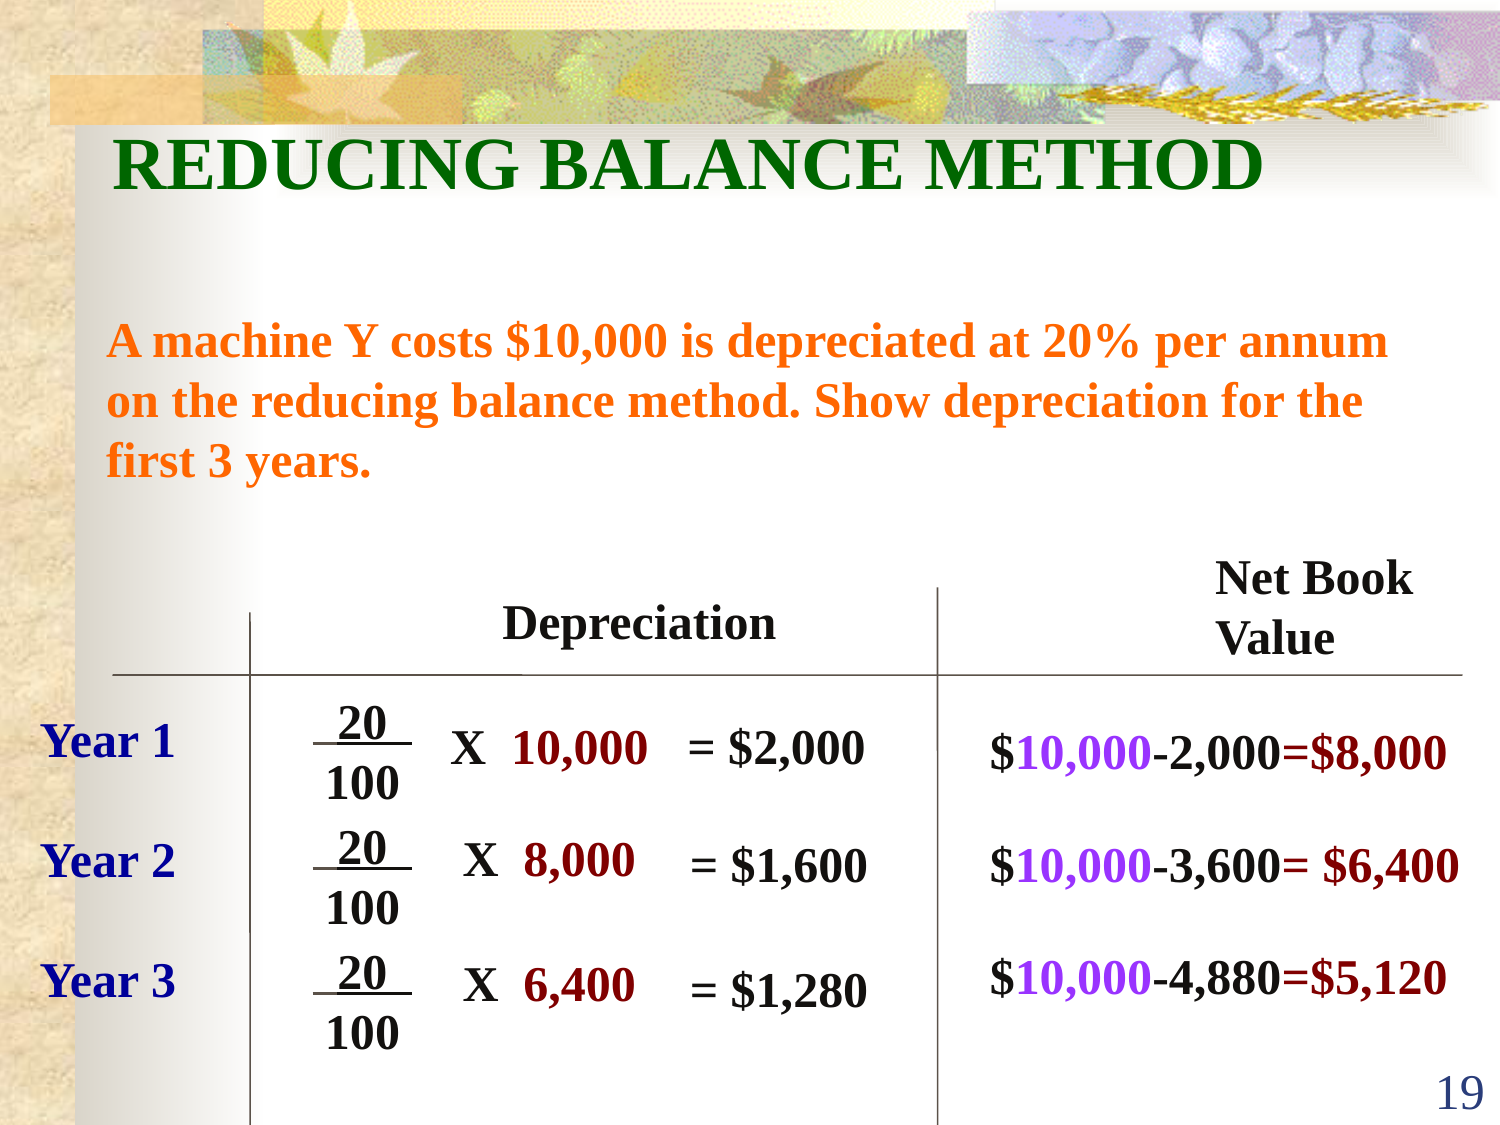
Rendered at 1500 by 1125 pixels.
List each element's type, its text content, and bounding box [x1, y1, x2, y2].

text_box $10,000-4,880=$5,120 [975, 937, 1463, 1013]
text_box 20 100 [297, 681, 428, 806]
text_box $10,000-3,600= $6,400 [975, 824, 1476, 900]
text_box = $2,000 [672, 706, 881, 782]
text_box REDUCING BALANCE METHOD [97, 107, 1282, 212]
text_box 20 100 [297, 931, 428, 1067]
text_box 20 100 [297, 806, 428, 931]
text_box X 10,000 [435, 706, 664, 782]
text_box X 6,400 [447, 944, 651, 1019]
slide_number 19 [1349, 1051, 1500, 1125]
text_box A machine Y costs $10,000 is depreciated at 20% per annum on the reducing balance method. Show depreciation for the first 3 years. [91, 299, 1404, 495]
text_box = $1,280 [675, 949, 884, 1025]
text_box Net Book Value [1200, 537, 1442, 673]
text_box = $1,600 [675, 824, 884, 900]
picture [0, 0, 1500, 699]
text_box Depreciation [375, 581, 865, 657]
text_box X 8,000 [447, 819, 651, 894]
text_box $10,000-2,000=$8,000 [975, 712, 1463, 788]
text_box Year 1 Year 2 Year 3 [0, 699, 238, 1125]
